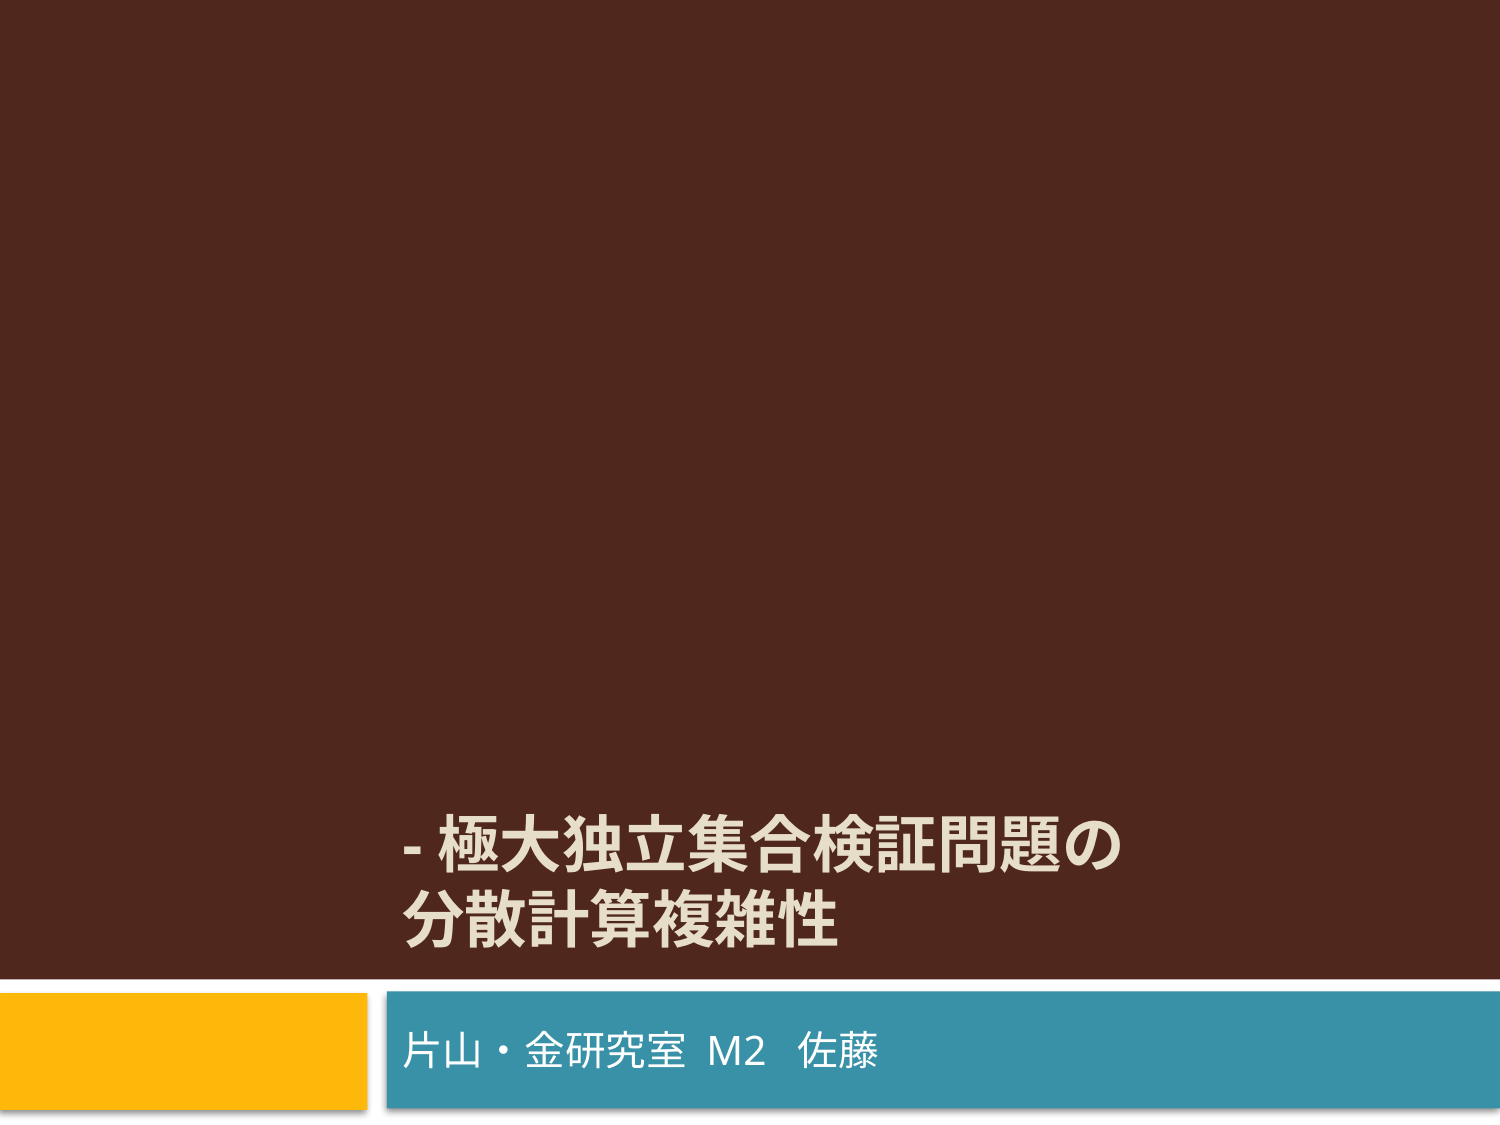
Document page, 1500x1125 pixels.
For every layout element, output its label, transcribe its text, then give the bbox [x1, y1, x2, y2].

subtitle 片山・金研究室 M2 佐藤 [387, 992, 1488, 1105]
